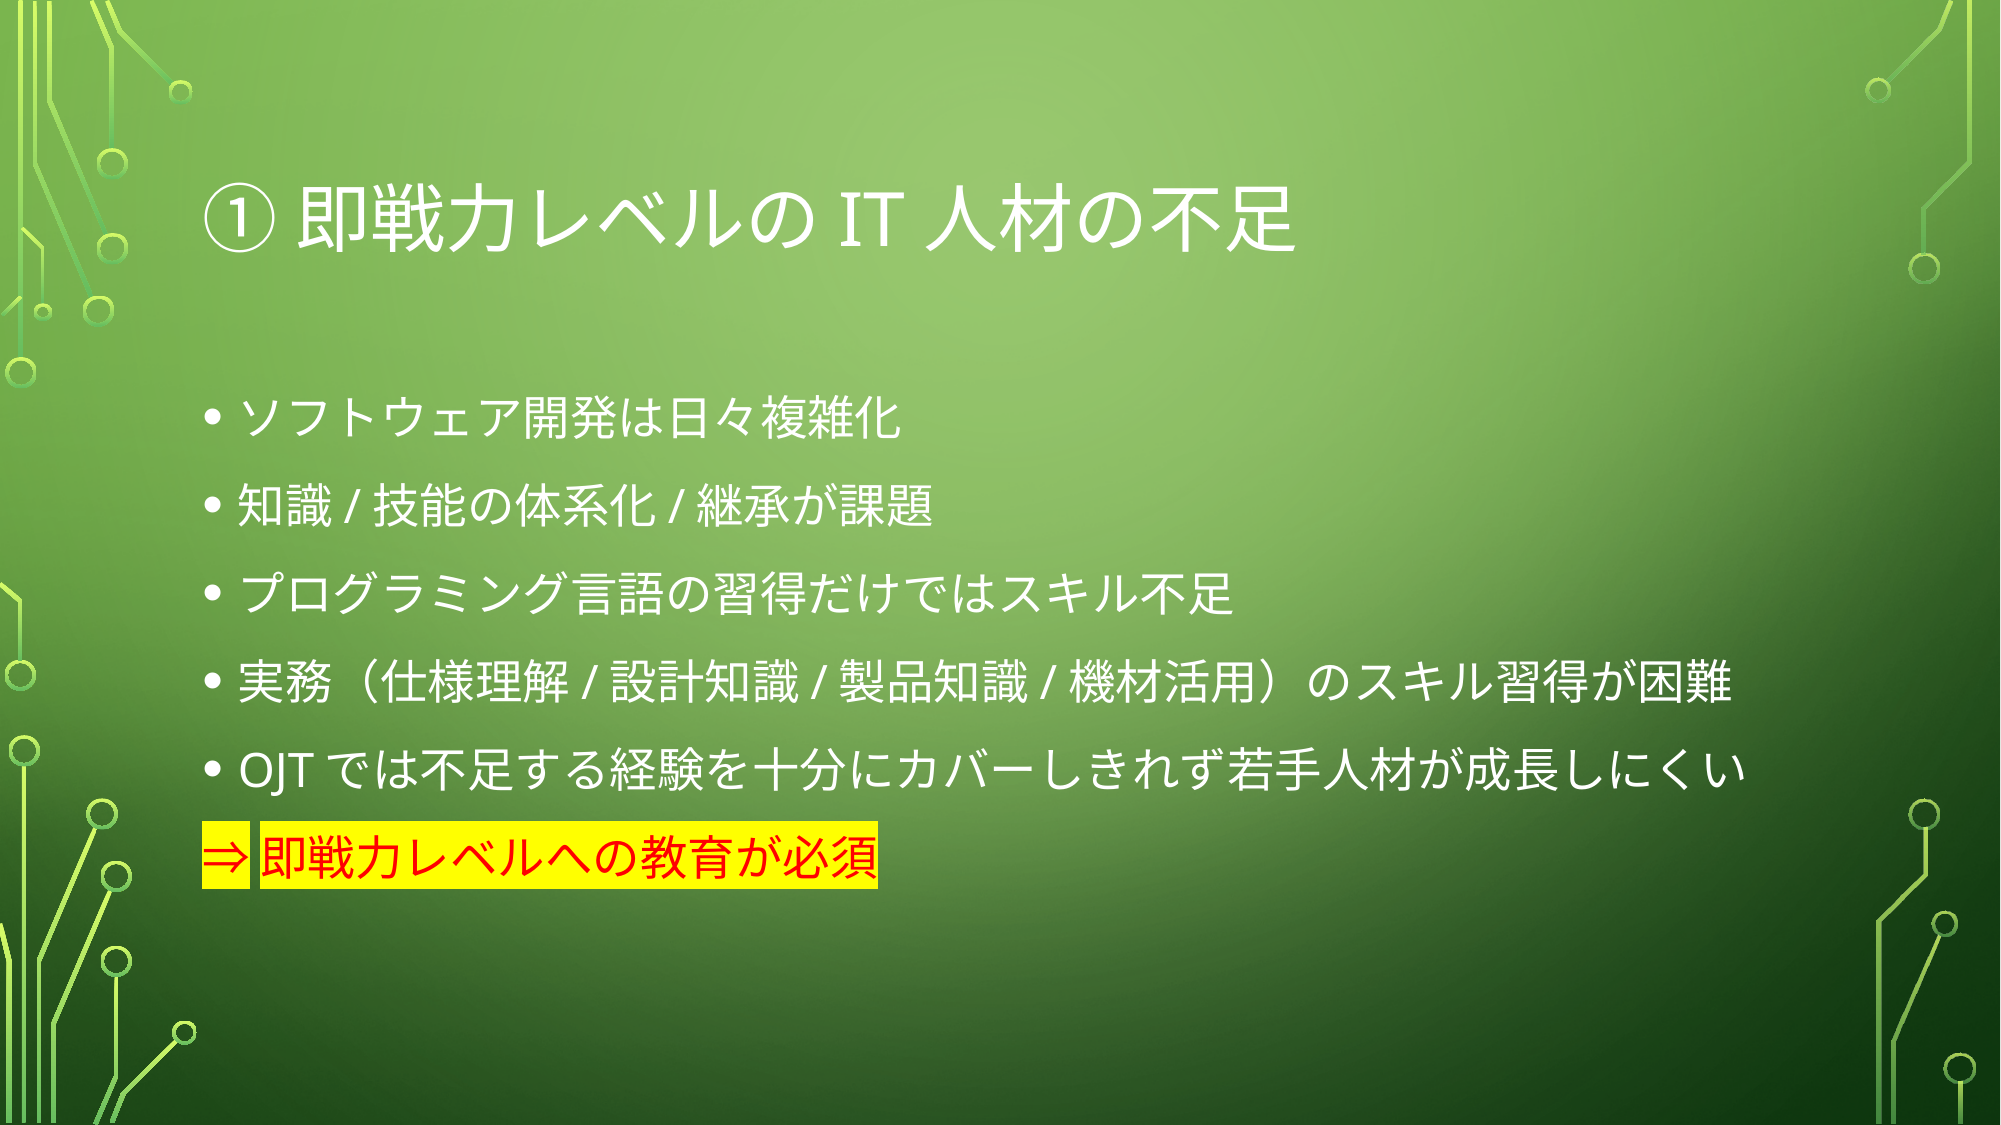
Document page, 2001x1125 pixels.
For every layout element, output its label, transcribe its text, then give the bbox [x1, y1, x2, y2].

title ①即戦力レベルのIT人材の不足 [187, 101, 1813, 344]
list ソフトウェア開発は日々複雑化 知識/技能の体系化/継承が課題 プログラミング言語の習得だけではスキル不足 実務（仕様理解/設計知識/製品知識/機材活用）のスキル習得が困難 OJTでは不足する経験を十分にカバーしきれず若手人材が成長しにくい ⇒即戦力レベルへの教育が必須 [187, 369, 1813, 950]
